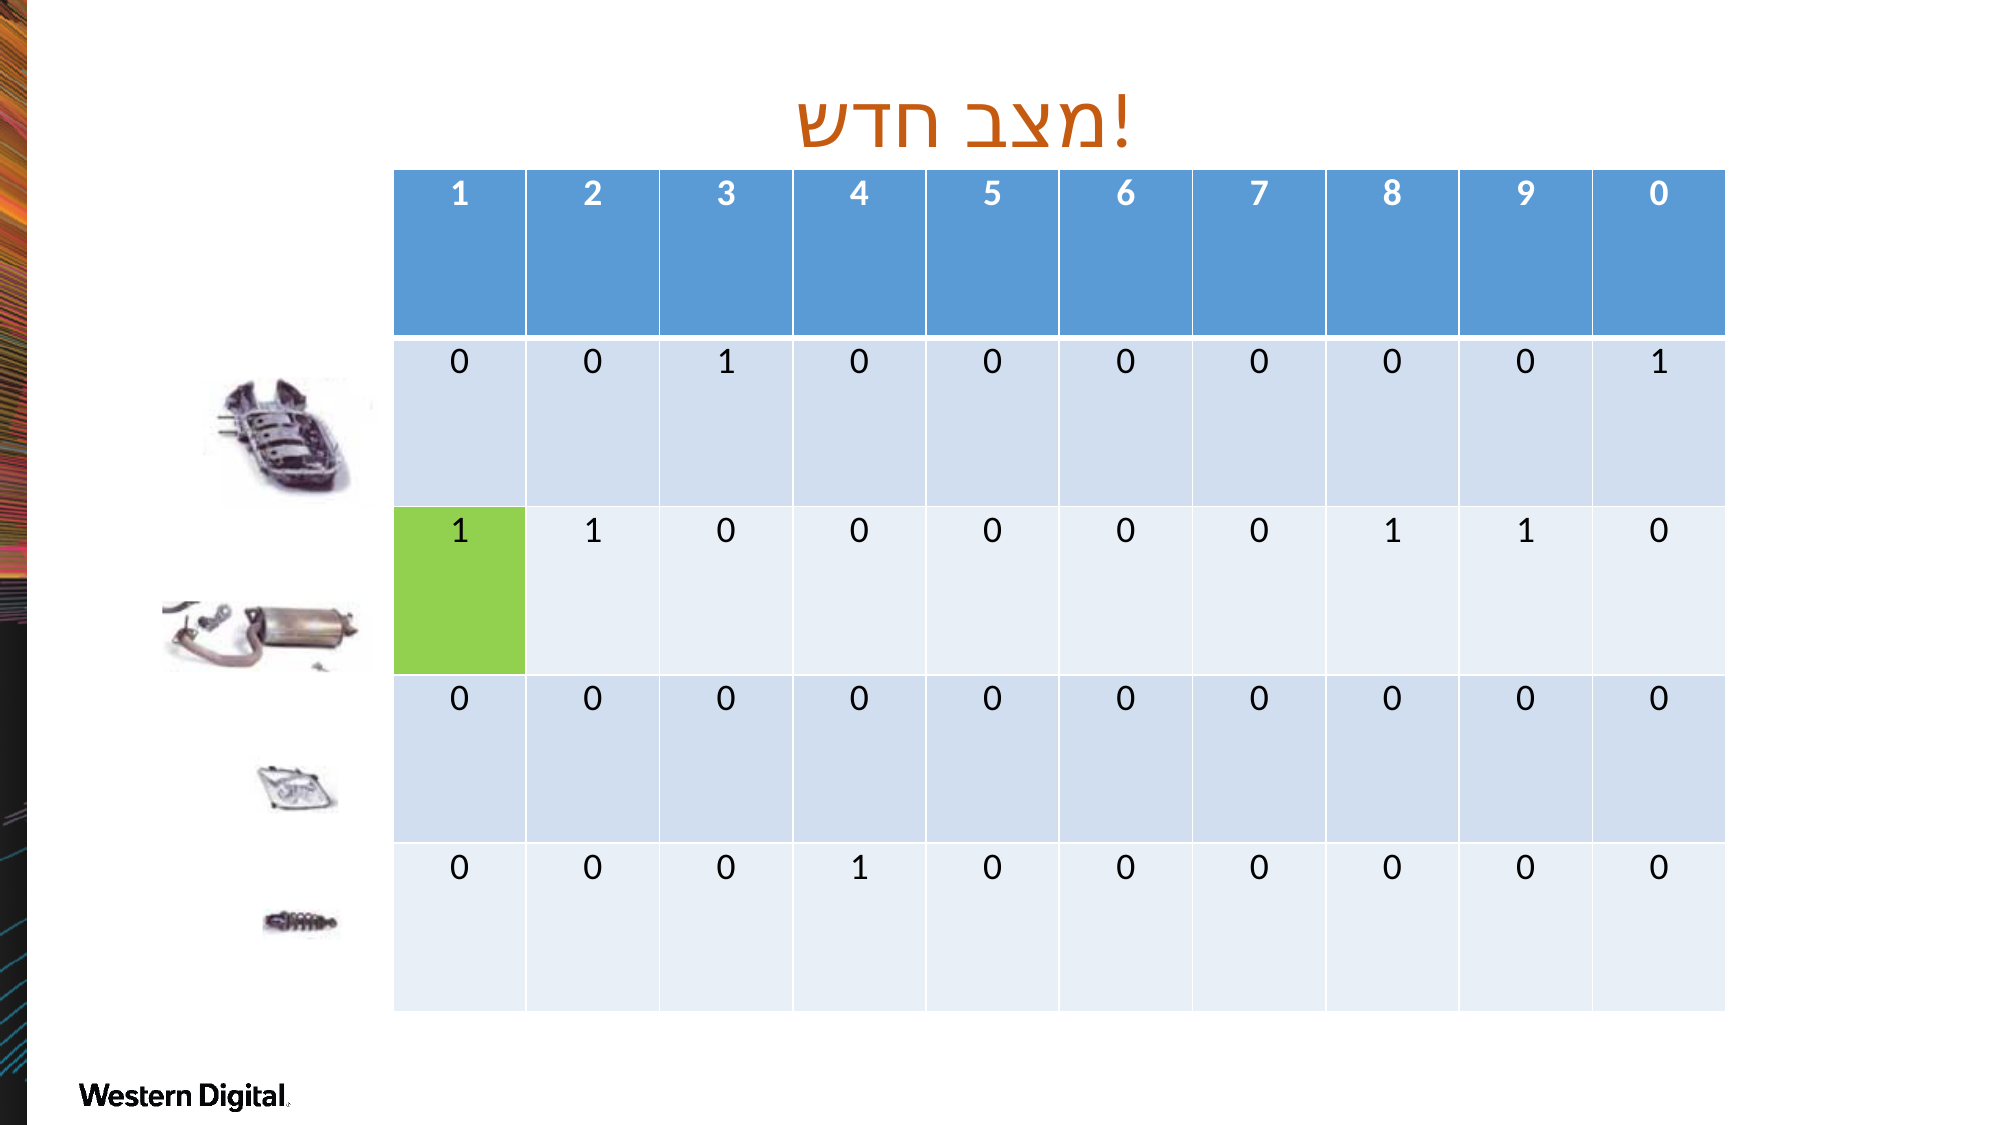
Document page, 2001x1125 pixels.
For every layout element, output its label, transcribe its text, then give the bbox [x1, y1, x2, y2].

table_cell 0 [527, 844, 659, 1011]
table_cell 0 [1460, 676, 1592, 842]
table_cell 0 [445, 341, 525, 506]
table_cell 0 [1060, 507, 1192, 674]
table_cell 0 [1060, 844, 1192, 1011]
picture [0, 0, 27, 1125]
table_cell 0 [927, 844, 1058, 1011]
table_cell 0 [1060, 341, 1192, 506]
table_cell 0 [1593, 676, 1725, 842]
table_cell 0 [1460, 844, 1592, 1011]
table_cell 1 [1460, 507, 1592, 674]
table_header 1 [394, 170, 525, 335]
table_cell 0 [927, 507, 1058, 674]
table_cell 0 [660, 676, 792, 842]
picture [73, 1077, 295, 1116]
picture [150, 304, 445, 1012]
table_cell 0 [1193, 341, 1325, 506]
table_header 8 [1327, 170, 1458, 335]
table_cell 0 [1593, 844, 1725, 1011]
table_cell 0 [445, 676, 525, 842]
table_cell 1 [1327, 507, 1458, 674]
table_cell 0 [660, 507, 792, 674]
table_cell 0 [1327, 844, 1458, 1011]
table_cell 0 [1060, 676, 1192, 842]
table_cell 1 [794, 844, 925, 1011]
table_cell 0 [794, 676, 925, 842]
table_cell 0 [527, 341, 659, 506]
table_header 6 [1060, 170, 1192, 335]
table_cell 0 [1193, 844, 1325, 1011]
table_header 5 [927, 170, 1058, 335]
table_cell 0 [1327, 341, 1458, 506]
table_cell 1 [527, 507, 659, 674]
table_cell 1 [445, 507, 525, 674]
table_cell 0 [1193, 676, 1325, 842]
table_header 0 [1593, 170, 1725, 335]
table_cell 0 [927, 676, 1058, 842]
table_cell 0 [445, 844, 525, 1011]
table_cell 0 [794, 507, 925, 674]
table_cell 0 [660, 844, 792, 1011]
table_cell 0 [927, 341, 1058, 506]
table_header 7 [1193, 170, 1325, 335]
table_cell 0 [1460, 341, 1592, 506]
table_header 2 [527, 170, 659, 335]
table_cell 0 [527, 676, 659, 842]
table_cell 1 [660, 341, 792, 506]
table_cell 0 [1193, 507, 1325, 674]
table_cell 0 [1593, 507, 1725, 674]
table_cell 0 [794, 341, 925, 506]
table_header 9 [1460, 170, 1592, 335]
table_header 3 [660, 170, 792, 335]
list מצב חדש! [59, 79, 1886, 172]
table_cell 0 [1327, 676, 1458, 842]
table_cell 1 [1593, 341, 1725, 506]
table_header 4 [794, 170, 925, 335]
